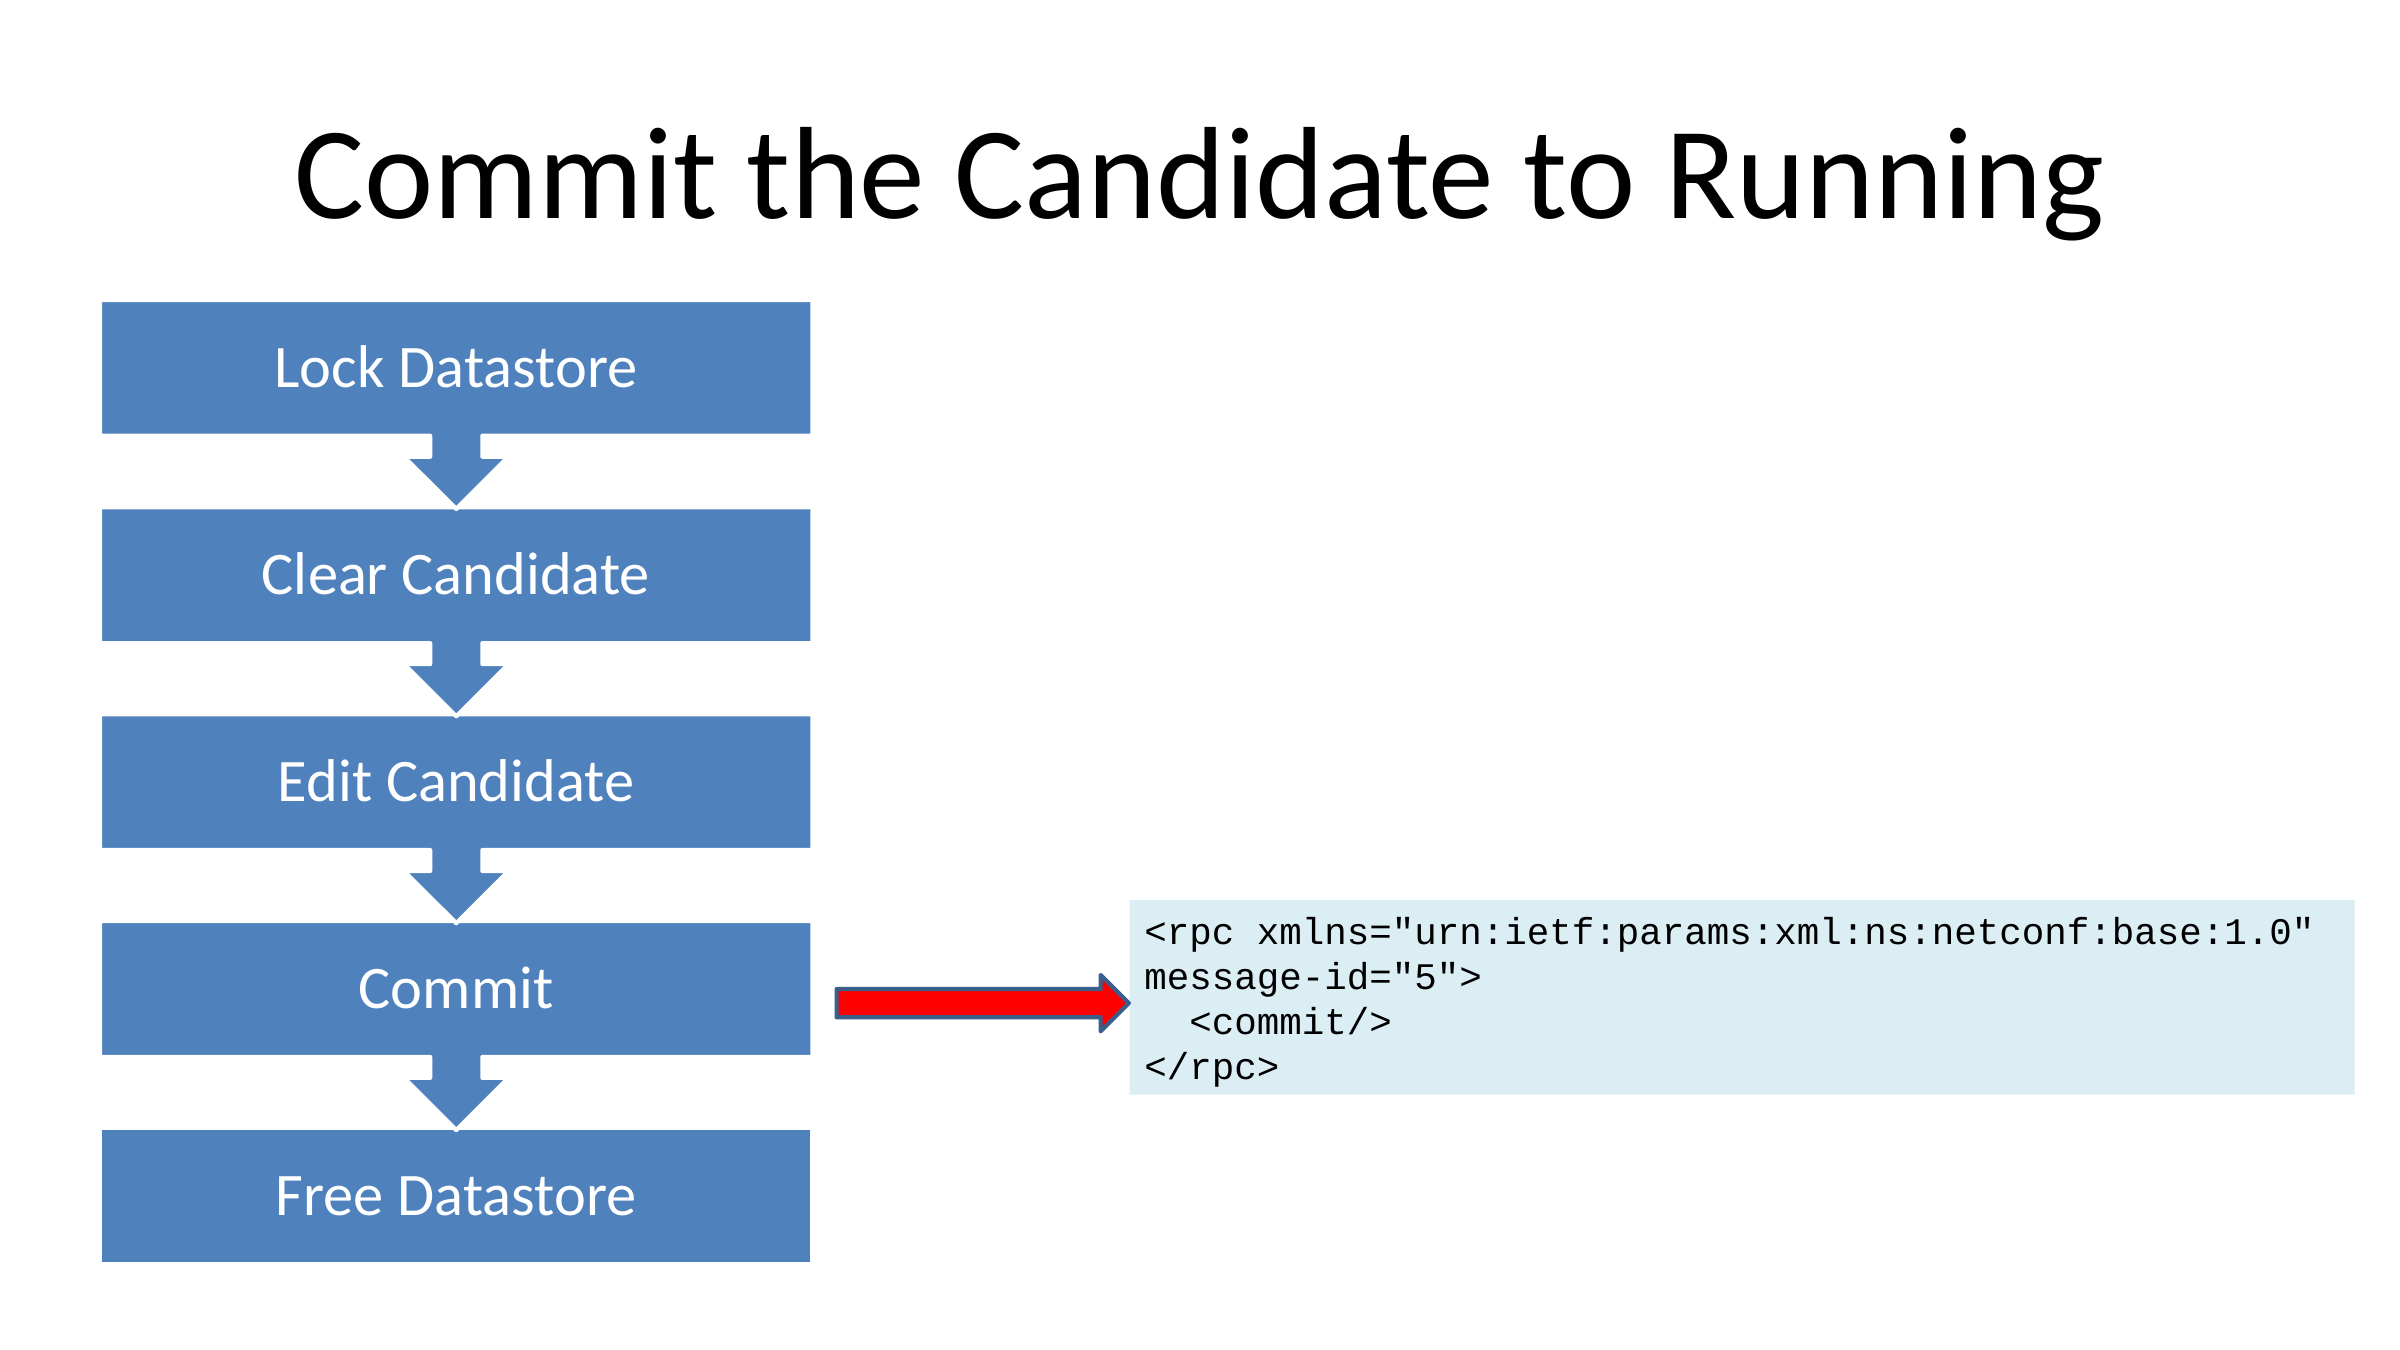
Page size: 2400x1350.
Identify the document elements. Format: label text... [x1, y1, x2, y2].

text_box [99, 299, 813, 1265]
title Commit the Candidate to Running [120, 54, 2280, 279]
text_box <rpc xmlns="urn:ietf:params:xml:ns:netconf:base:1.0" message-id="5"> <commit/> </rpc> [1129, 899, 2355, 1095]
text_box [834, 973, 1131, 1034]
